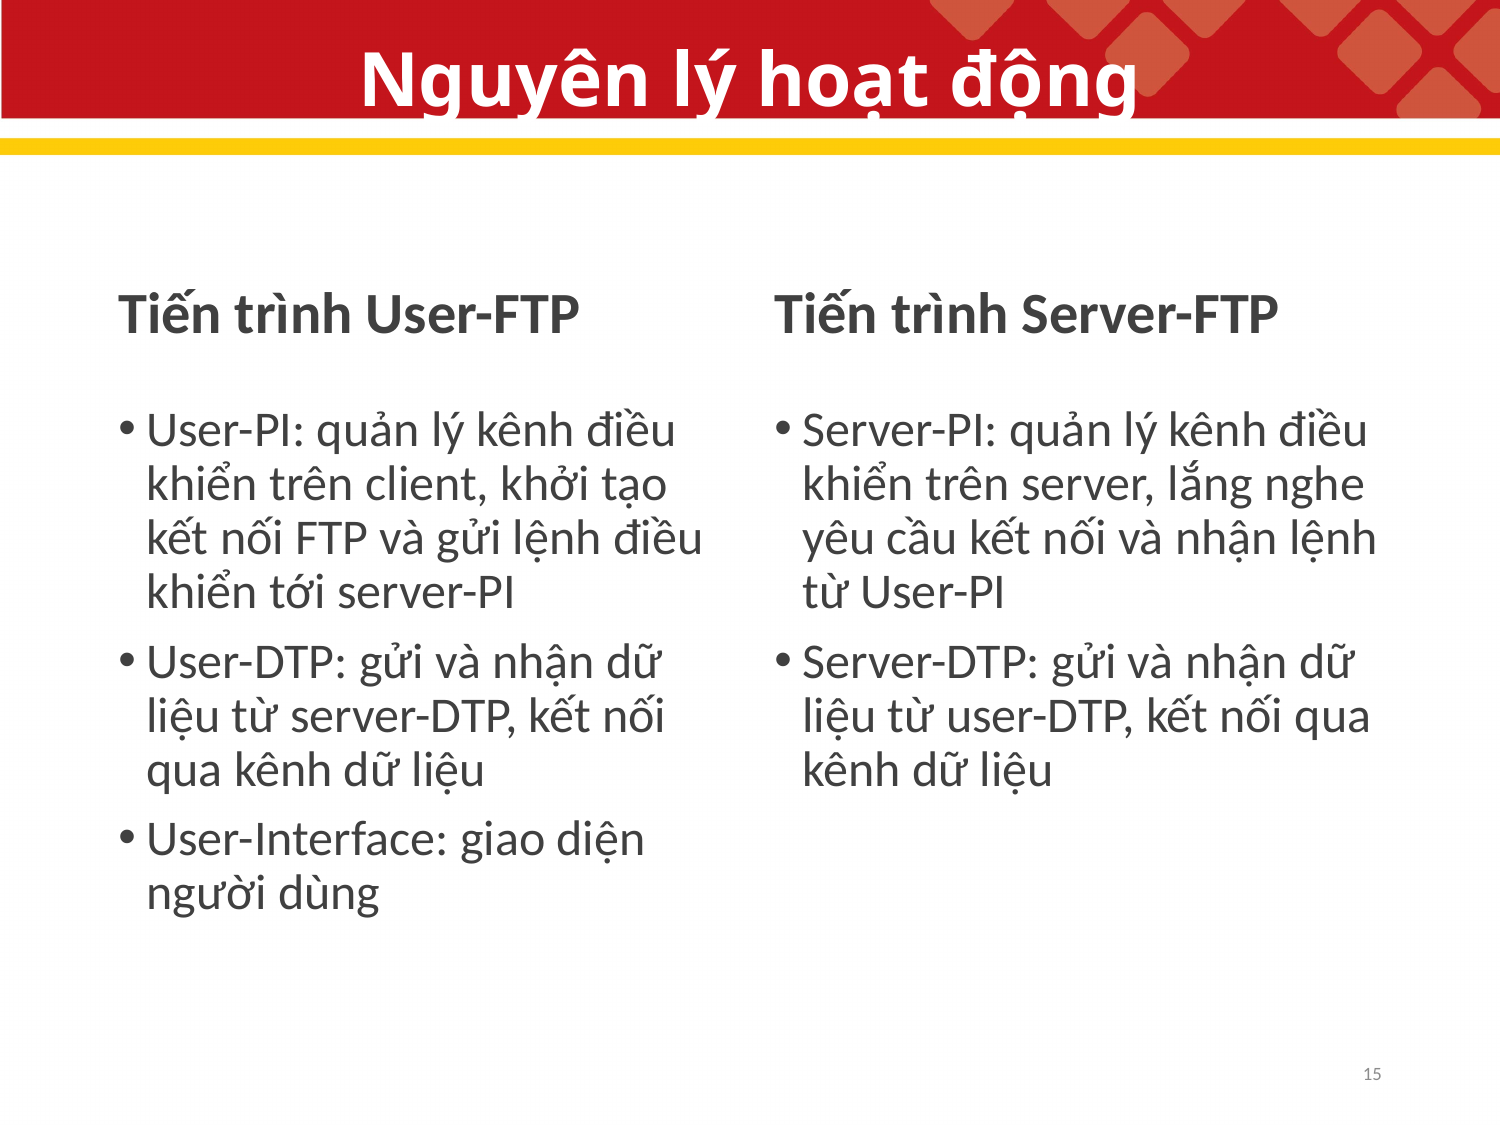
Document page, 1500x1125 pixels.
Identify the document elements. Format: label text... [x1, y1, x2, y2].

picture [0, 0, 1500, 1125]
title Nguyên lý hoạt động [103, 0, 1397, 191]
list User-PI: quản lý kênh điều khiển trên client, khởi tạo kết nối FTP và gửi lệnh điều khiển tới server-PI User-DTP: gửi và nhận dữ liệu từ server-DTP, kết nối qua kênh dữ liệu User-Interface: giao diện người dùng [103, 395, 738, 1001]
list Tiến trình Server-FTP [759, 218, 1398, 354]
slide_number 15 [1059, 1042, 1397, 1103]
list Server-PI: quản lý kênh điều khiển trên server, lắng nghe yêu cầu kết nối và nhận lệnh từ User-PI Server-DTP: gửi và nhận dữ liệu từ user-DTP, kết nối qua kênh dữ liệu [759, 395, 1398, 1001]
list Tiến trình User-FTP [103, 218, 738, 354]
